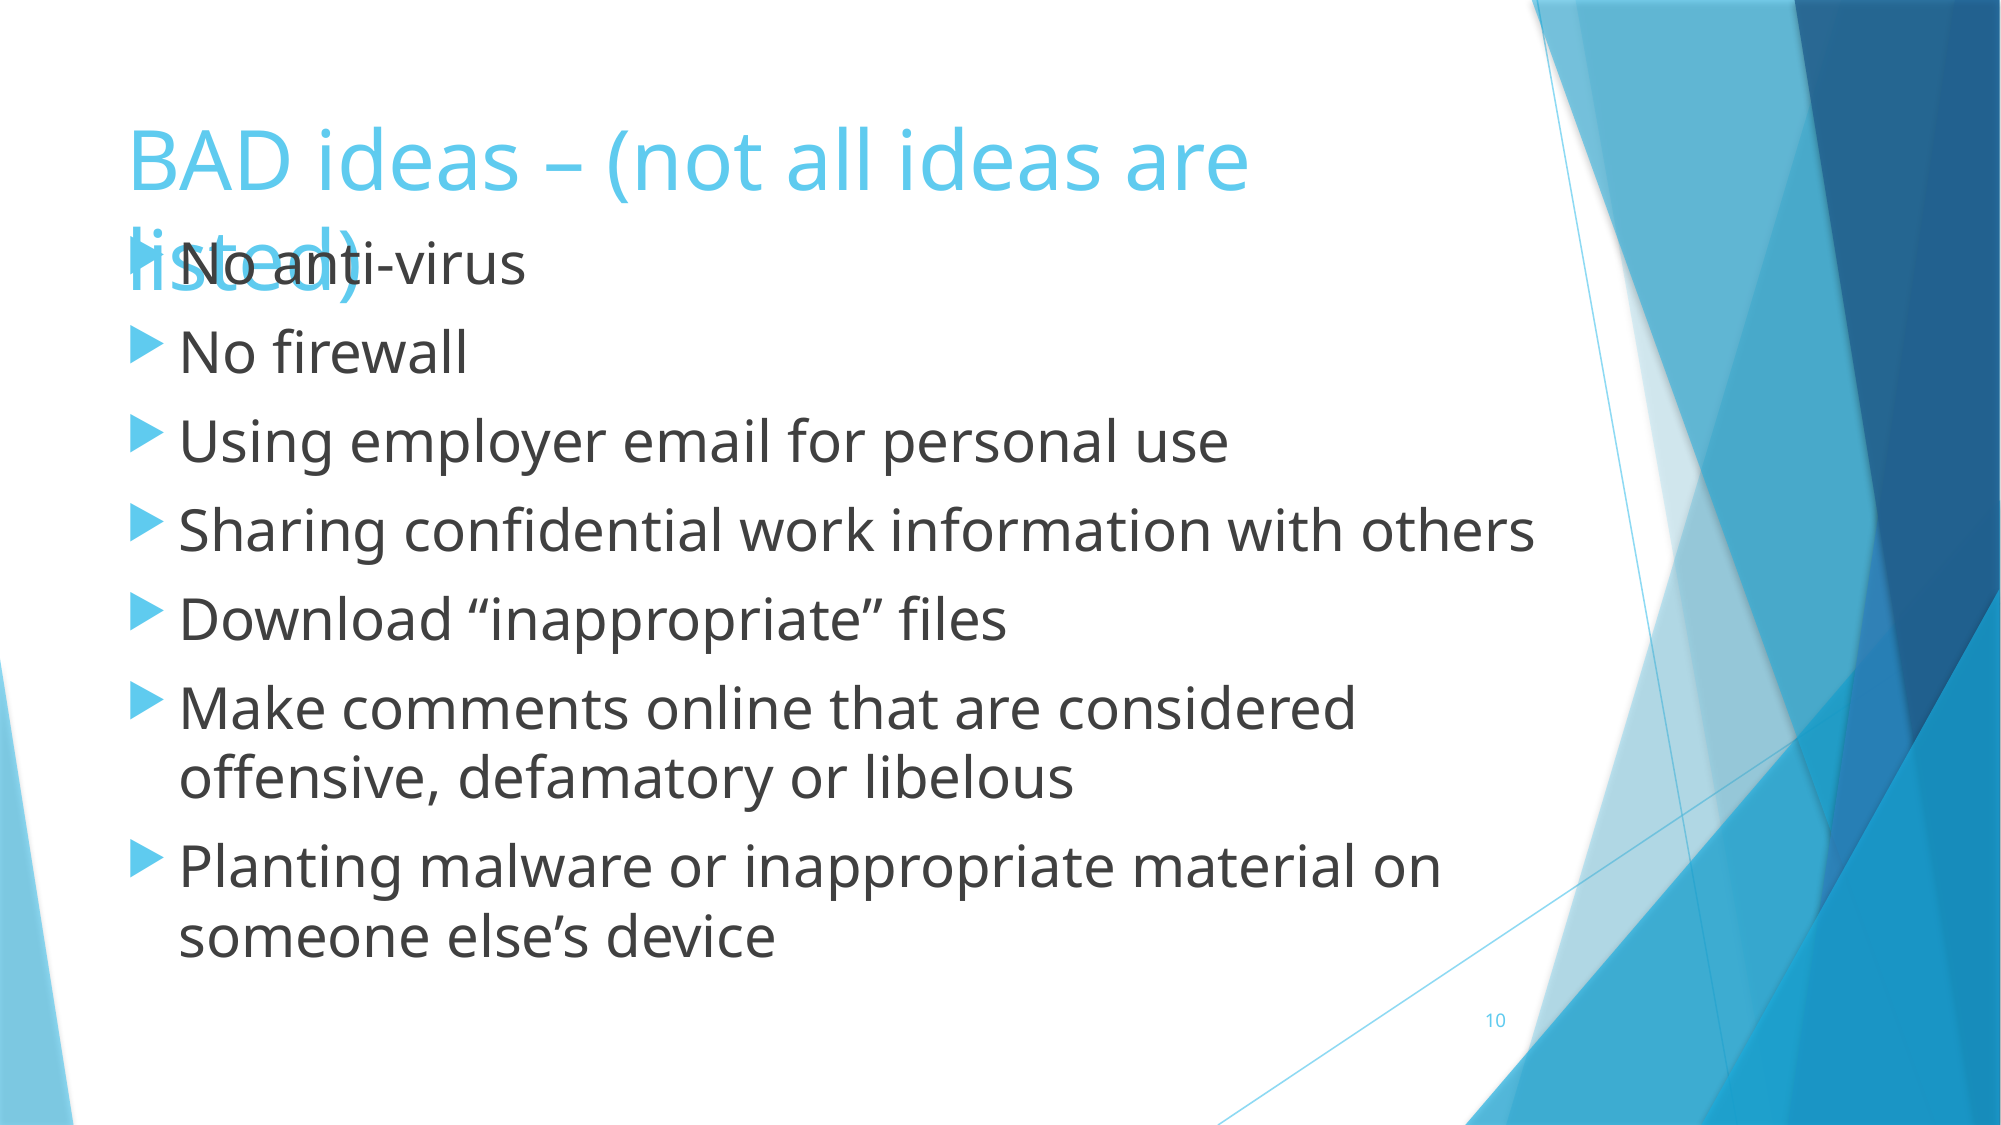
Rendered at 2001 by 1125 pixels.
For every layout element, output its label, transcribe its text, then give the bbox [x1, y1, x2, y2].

list No anti-virus No firewall Using employer email for personal use Sharing confidential work information with others Download “inappropriate” files Make comments online that are considered offensive, defamatory or libelous Planting malware or inappropriate material on someone else’s device [111, 218, 1606, 992]
title BAD ideas – (not all ideas are listed) [111, 99, 1522, 218]
slide_number 10 [1409, 991, 1522, 1051]
